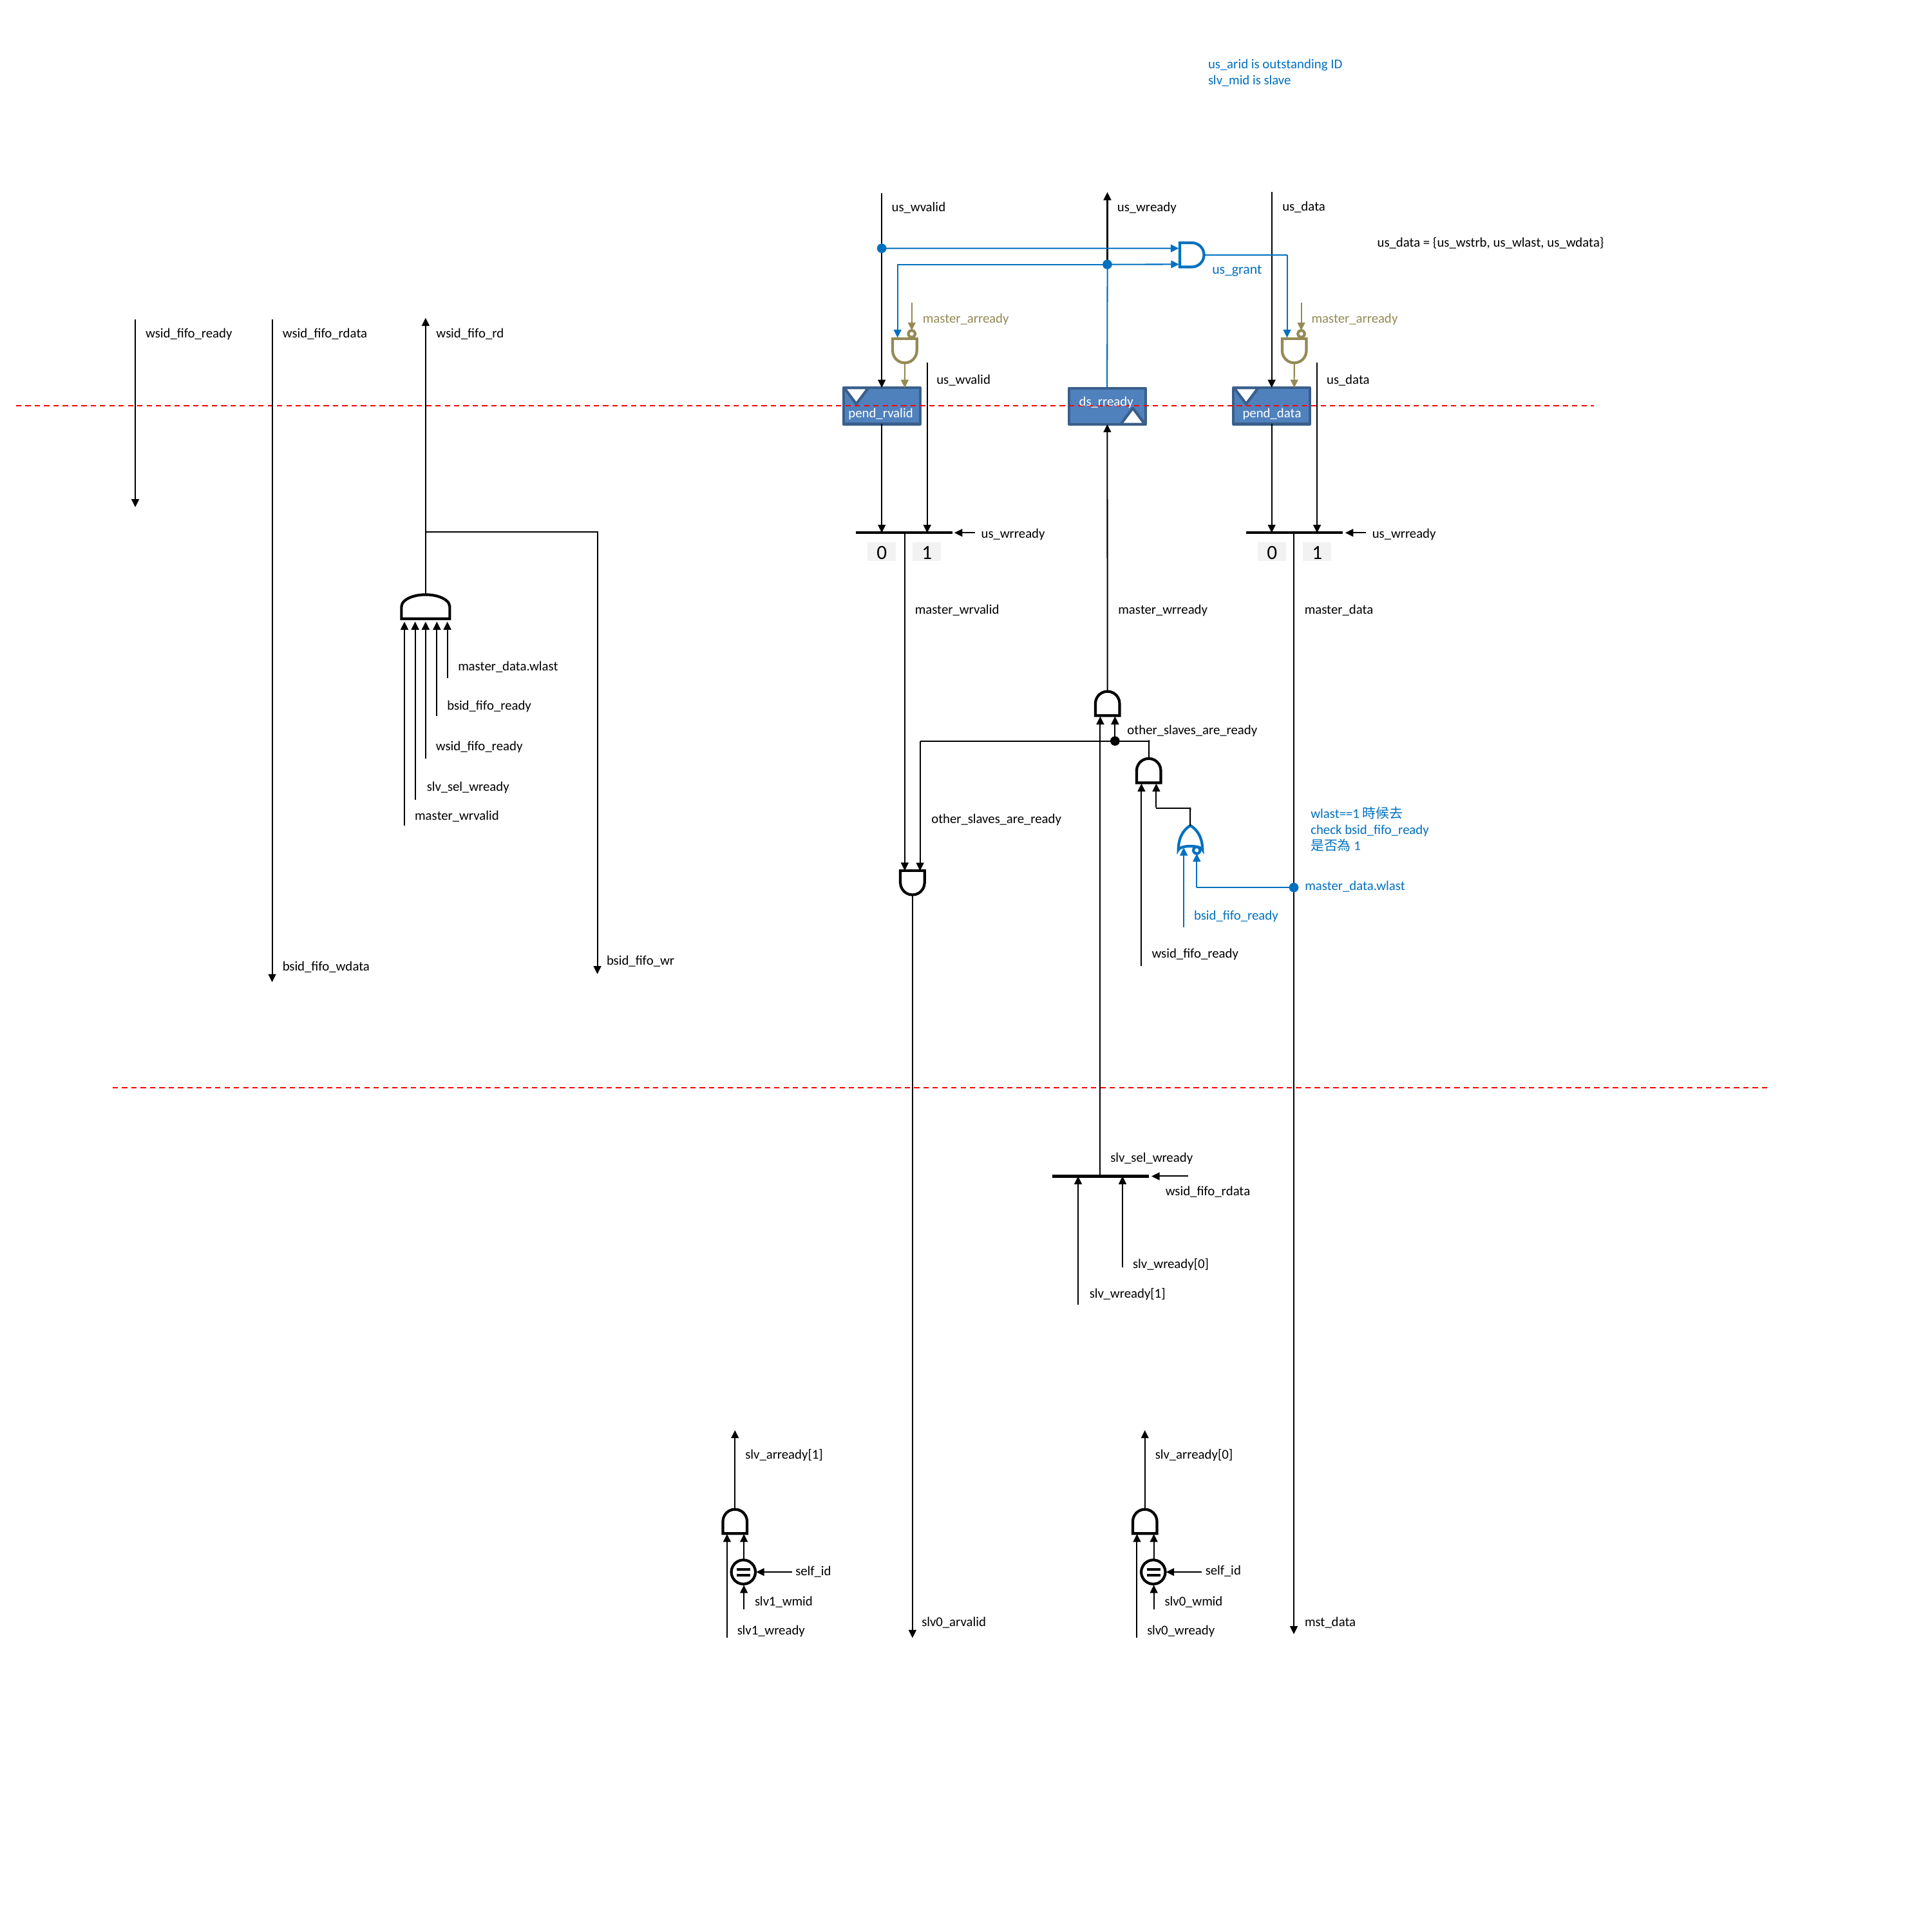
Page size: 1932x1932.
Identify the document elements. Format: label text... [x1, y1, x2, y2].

text_box us_grant [1202, 259, 1269, 281]
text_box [1233, 413, 1311, 424]
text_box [1068, 413, 1146, 425]
text_box slv_arready[1] [738, 1440, 833, 1466]
text_box [1282, 338, 1307, 363]
text_box us_wrready [971, 520, 1055, 545]
text_box master_arready [1303, 305, 1408, 331]
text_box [843, 387, 920, 405]
text_box [1298, 331, 1305, 337]
text_box slv_sel_wready [1103, 1144, 1203, 1170]
text_box wsid_fifo_ready [1144, 940, 1249, 965]
text_box slv_sel_wready [419, 773, 519, 799]
text_box us_wvalid [882, 193, 956, 220]
text_box master_wrvalid [907, 595, 1009, 621]
text_box 0 [1255, 540, 1289, 564]
text_box master_wrready [1112, 595, 1218, 621]
text_box slv0_arvalid [916, 1608, 996, 1634]
text_box master_data.wlast [1299, 871, 1415, 898]
text_box slv0_wmid [1202, 1587, 1233, 1614]
text_box [723, 1510, 748, 1534]
text_box master_arready [913, 304, 1019, 330]
text_box slv1_wready [727, 1616, 815, 1642]
text_box mst_data [1299, 1608, 1366, 1634]
text_box us_data [1318, 365, 1379, 392]
text_box [900, 870, 925, 895]
text_box other_slaves_are_ready [1117, 716, 1267, 743]
text_box wsid_fifo_rdata [273, 319, 377, 345]
text_box us_arid is outstanding ID slv_mid is slave [1198, 50, 1352, 93]
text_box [1068, 388, 1146, 405]
text_box [1095, 692, 1120, 716]
text_box wsid_fifo_ready [136, 319, 242, 345]
text_box bsid_fifo_wr [601, 947, 684, 973]
text_box [893, 338, 917, 363]
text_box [1141, 1533, 1202, 1610]
text_box 1 [910, 540, 943, 564]
text_box slv0_wready [1137, 1616, 1225, 1642]
text_box master_wrvalid [406, 802, 509, 828]
text_box slv_arready[0] [1148, 1440, 1243, 1466]
text_box wsid_fifo_rd [426, 319, 514, 345]
text_box us_data [1273, 193, 1336, 218]
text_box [1178, 825, 1203, 854]
text_box slv1_wmid [793, 1587, 822, 1614]
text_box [843, 413, 920, 424]
text_box other_slaves_are_ready [923, 805, 1072, 831]
text_box wlast==1時候去check bsid_fifo_ready是否為1 [1301, 800, 1440, 858]
text_box 0 [865, 540, 898, 564]
text_box wsid_fifo_rdata [1156, 1177, 1260, 1203]
text_box [1180, 242, 1204, 267]
text_box master_data.wlast [451, 652, 568, 678]
text_box self_id [1205, 1556, 1251, 1582]
text_box [1132, 1510, 1157, 1534]
text_box self_id [795, 1557, 841, 1584]
text_box slv_wready[0] [1123, 1250, 1218, 1276]
text_box us_wrready [1363, 520, 1446, 545]
text_box bsid_fifo_ready [1187, 901, 1288, 927]
text_box [401, 594, 450, 619]
text_box [1136, 759, 1161, 783]
text_box bsid_fifo_ready [439, 692, 542, 717]
text_box bsid_fifo_wdata [275, 952, 379, 978]
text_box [731, 1533, 793, 1610]
text_box slv_wready[1] [1081, 1280, 1175, 1305]
text_box us_wready [1108, 193, 1186, 220]
text_box us_data = {us_wstrb, us_wlast, us_wdata} [1367, 229, 1614, 254]
text_box master_data [1299, 595, 1383, 621]
text_box wsid_fifo_ready [428, 732, 533, 759]
text_box us_wvalid [929, 365, 1001, 392]
text_box [908, 331, 915, 337]
text_box 1 [1300, 540, 1334, 564]
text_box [1233, 387, 1311, 405]
